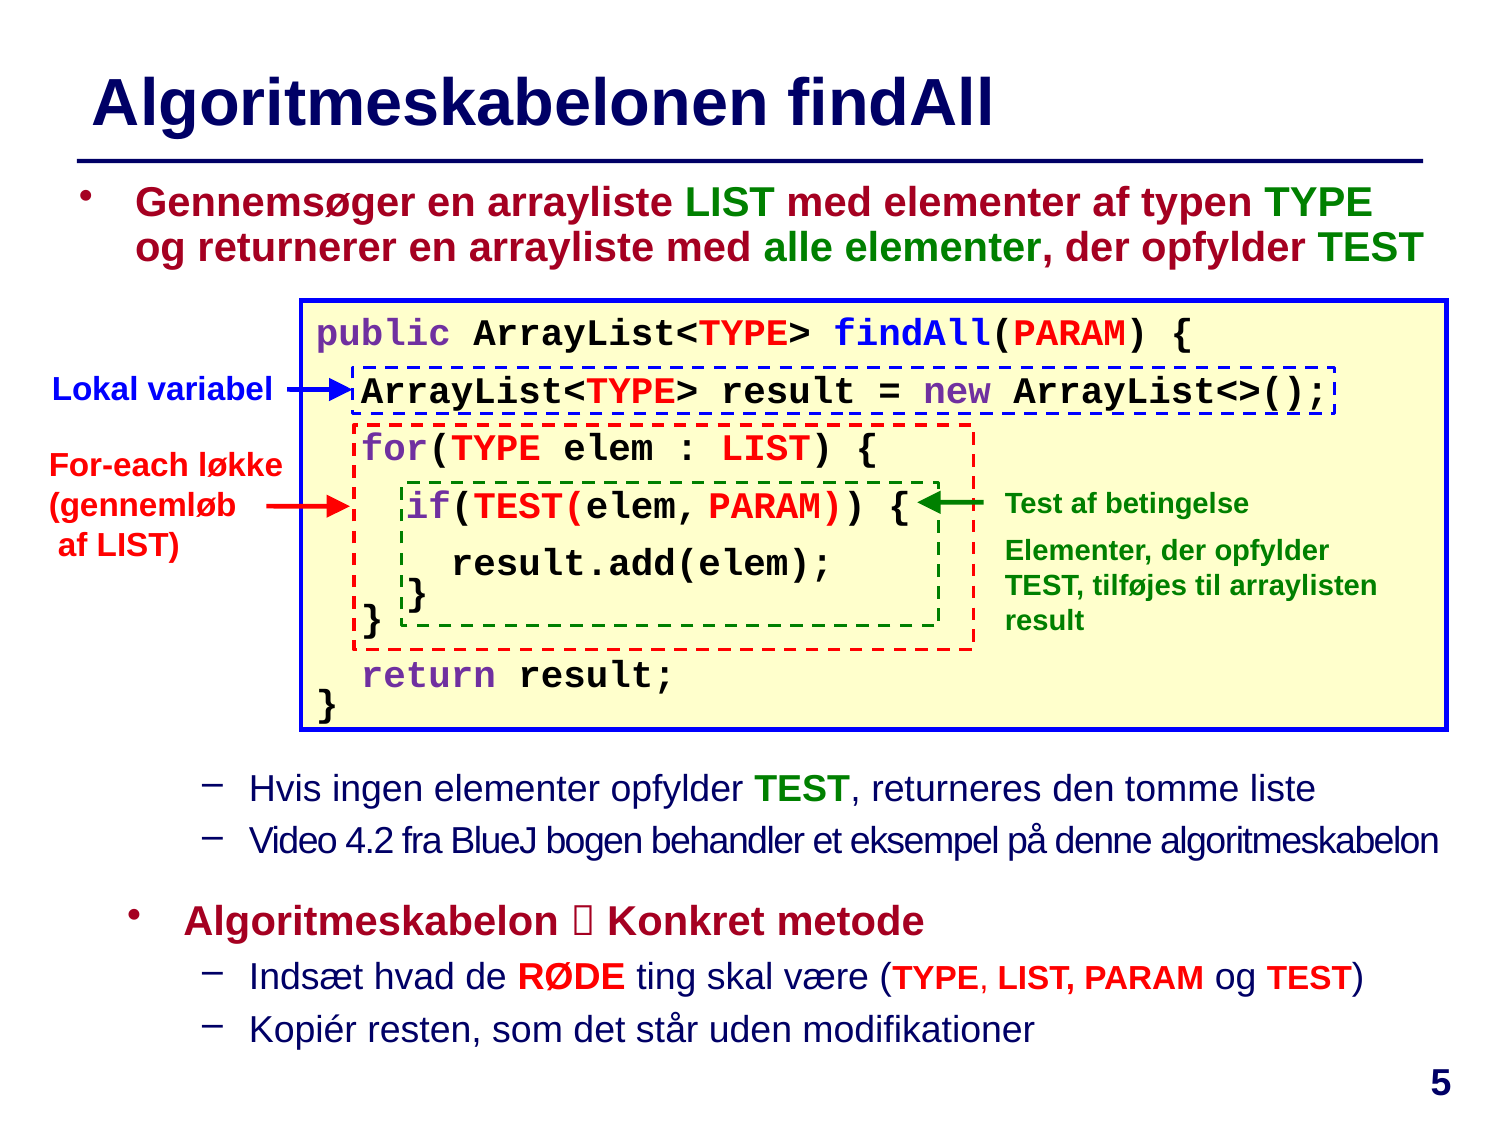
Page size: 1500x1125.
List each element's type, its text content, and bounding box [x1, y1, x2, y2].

text_box public ArrayList<TYPE> findAll(PARAM) { ArrayList<TYPE> result = new ArrayList<>(); for(TYPE elem : LIST) { if(TEST(elem, PARAM)) { result.add(elem); } } return result; } [301, 300, 1447, 730]
text_box Lokal variabel [37, 359, 300, 414]
text_box Gennemsøger en arrayliste LIST med elementer af typen TYPE og returnerer en arrayliste med alle elementer, der opfylder TEST [63, 172, 1456, 296]
text_box [353, 424, 974, 650]
text_box [313, 495, 350, 517]
slide_number 5 [1381, 1049, 1500, 1125]
text_box Hvis ingen elementer opfylder TEST, returneres den tomme liste Video 4.2 fra BlueJ bogen behandler et eksempel på denne algoritmeskabelon Algoritmeskabelon  Konkret metode Indsæt hvad de RØDE ting skal være (TYPE, LIST, PARAM og TEST) Kopiér resten, som det står uden modifikationer [112, 761, 1465, 1106]
title Algoritmeskabelonen findAll [76, 42, 1447, 155]
text_box [917, 491, 984, 513]
text_box [300, 379, 353, 400]
text_box [352, 367, 1335, 414]
text_box [401, 482, 939, 626]
text_box Test af betingelse Elementer, der opfylder TEST, tilføjes til arraylisten result [990, 476, 1432, 644]
text_box For-each løkke (gennemløb af LIST) [33, 436, 313, 571]
